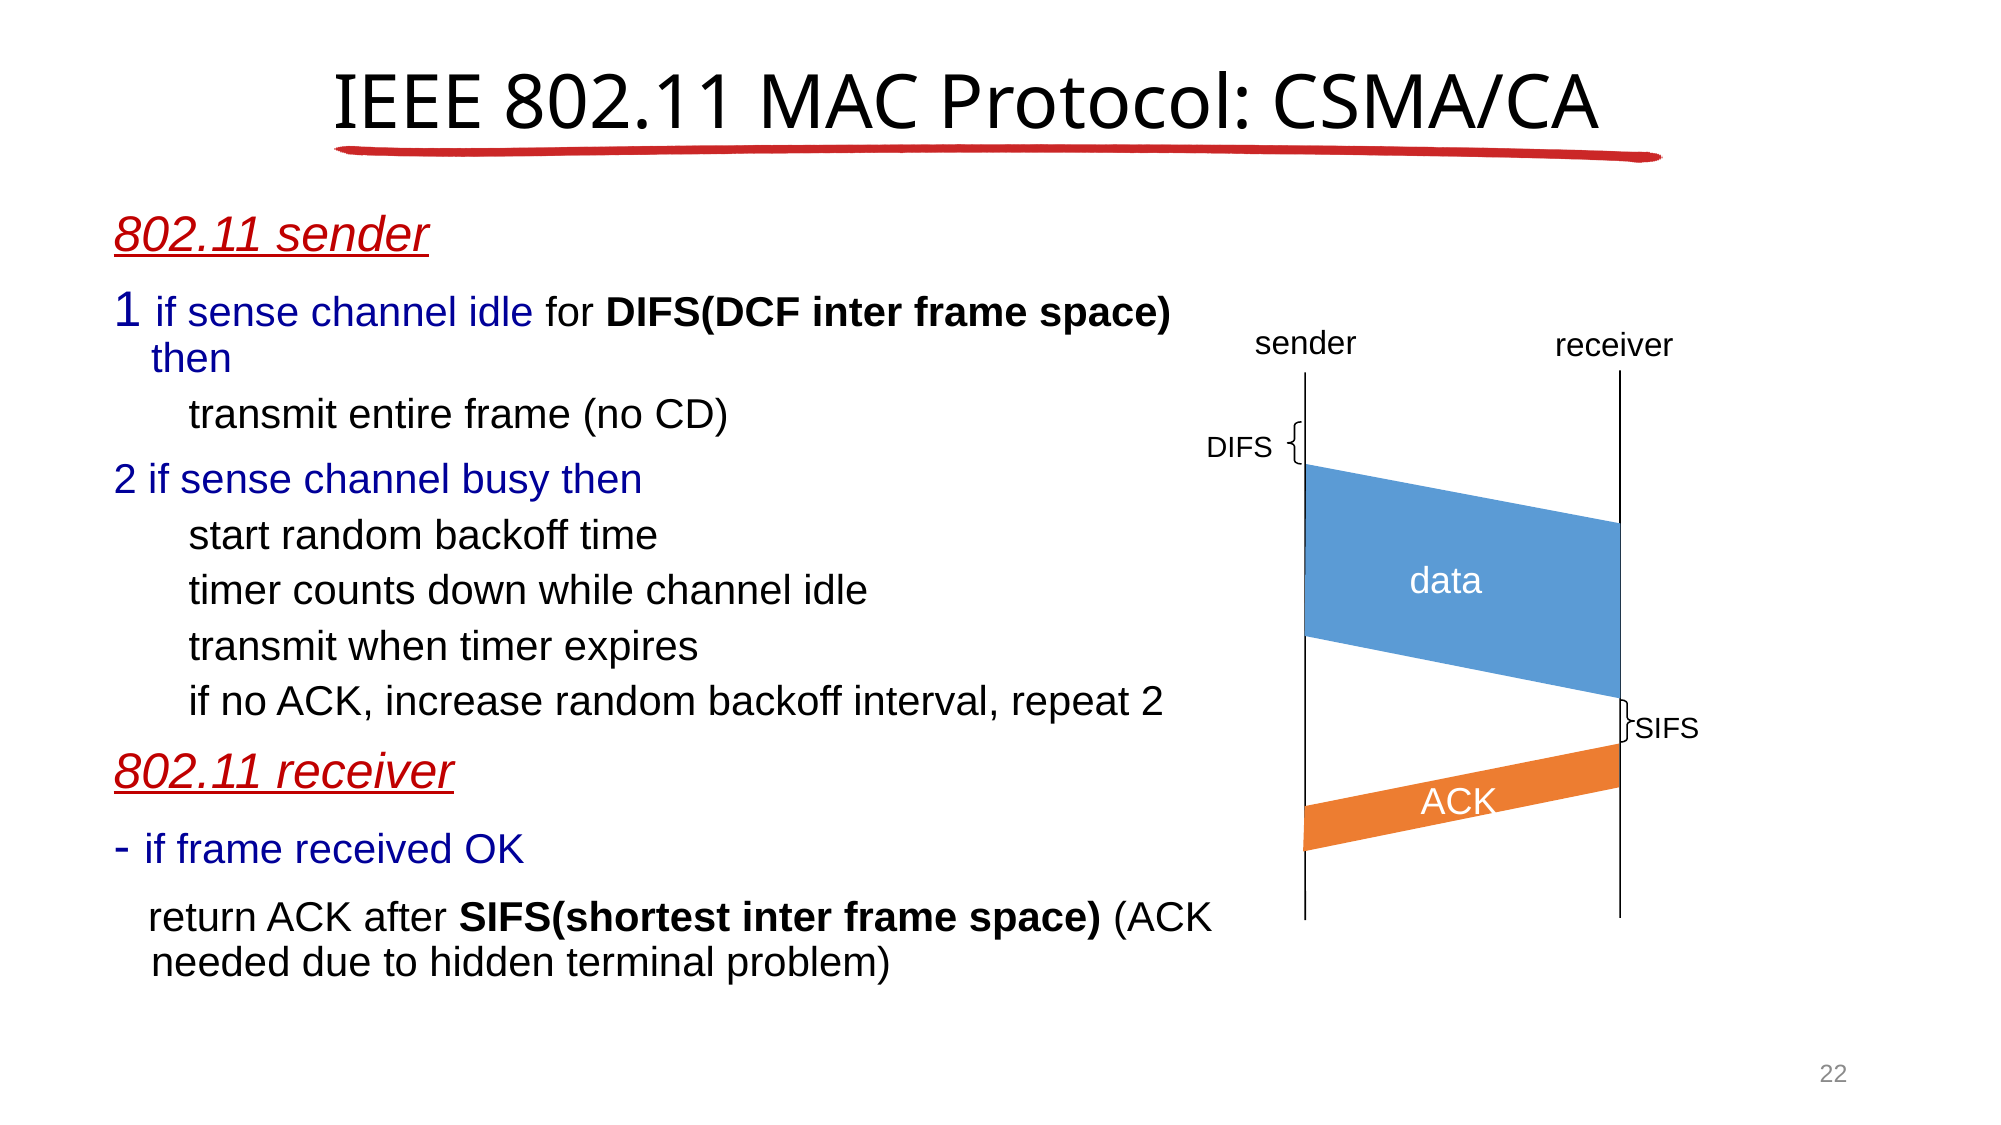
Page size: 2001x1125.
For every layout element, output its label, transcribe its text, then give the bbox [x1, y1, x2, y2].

title IEEE 802.11 MAC Protocol: CSMA/CA [318, 25, 1667, 182]
list 802.11 sender 1 if sense channel idle for DIFS(DCF inter frame space) then transmit entire frame (no CD) 2 if sense channel busy then start random backoff time timer counts down while channel idle transmit when timer expires if no ACK, increase random backoff interval, repeat 2 802.11 receiver - if frame received OK return ACK after SIFS(shortest inter frame space) (ACK needed due to hidden terminal problem) [98, 200, 1248, 1013]
slide_number 22 [1412, 1042, 1863, 1103]
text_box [1303, 699, 1715, 852]
text_box receiver [1540, 315, 1689, 370]
text_box sender [1240, 313, 1372, 369]
picture [328, 139, 1678, 168]
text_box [1191, 421, 1621, 699]
